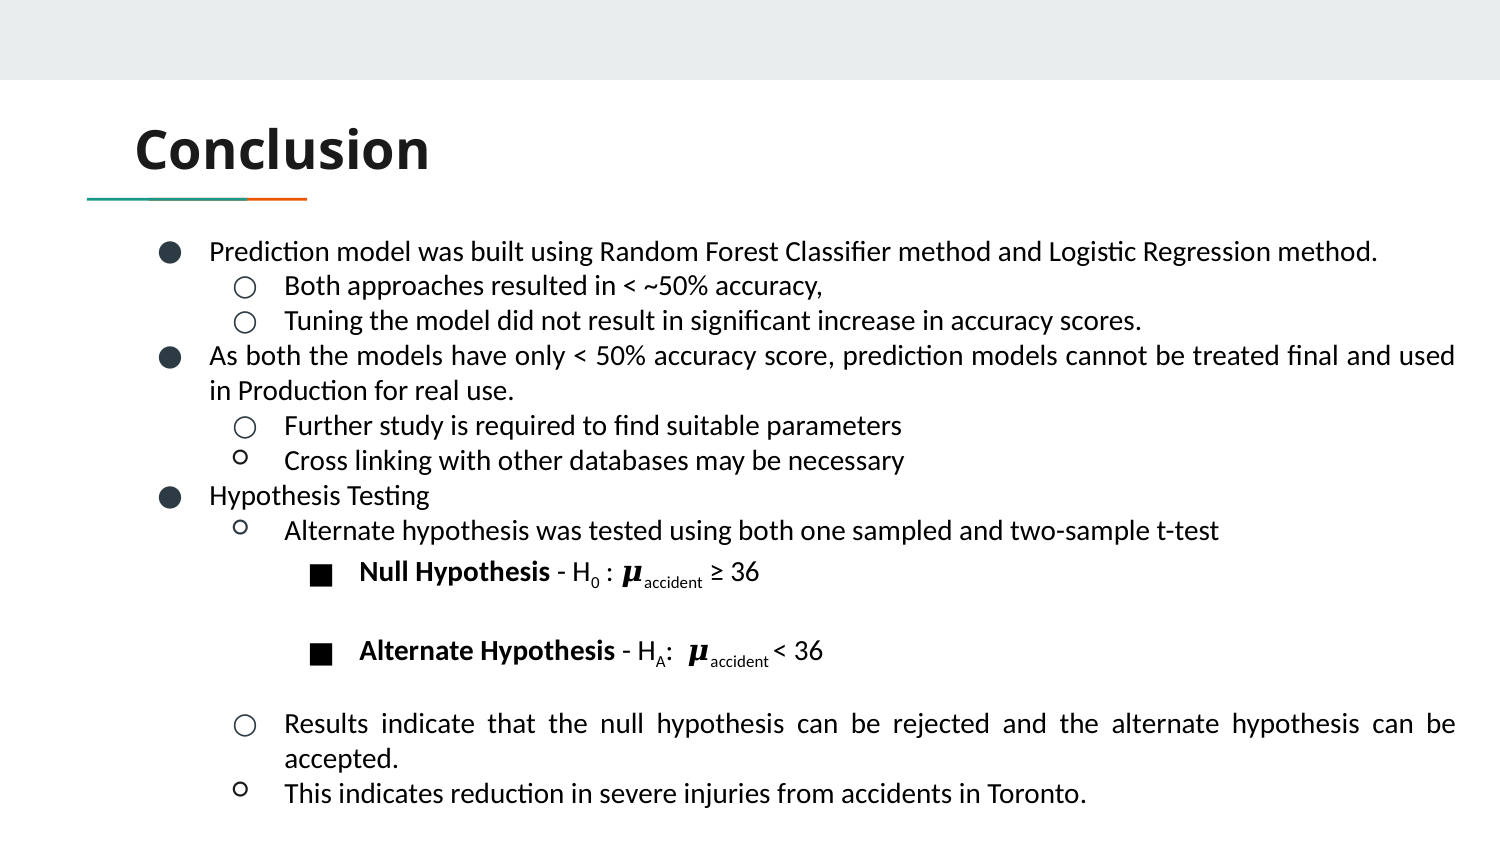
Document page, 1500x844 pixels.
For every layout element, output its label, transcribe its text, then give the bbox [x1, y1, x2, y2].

title Conclusion [119, 99, 1381, 188]
text_box Prediction model was built using Random Forest Classifier method and Logistic Regression method. Both approaches resulted in < ~50% accuracy, Tuning the model did not result in significant increase in accuracy scores. As both the models have only < 50% accuracy score, prediction models cannot be treated final and used in Production for real use. Further study is required to find suitable parameters Cross linking with other databases may be necessary Hypothesis Testing Alternate hypothesis was tested using both one sampled and two-sample t-test Null Hypothesis - H0 : 𝝁accident ≥ 36 Alternate Hypothesis - HA: 𝝁accident < 36 Results indicate that the null hypothesis can be rejected and the alternate hypothesis can be accepted. This indicates reduction in severe injuries from accidents in Toronto. [119, 216, 1472, 797]
